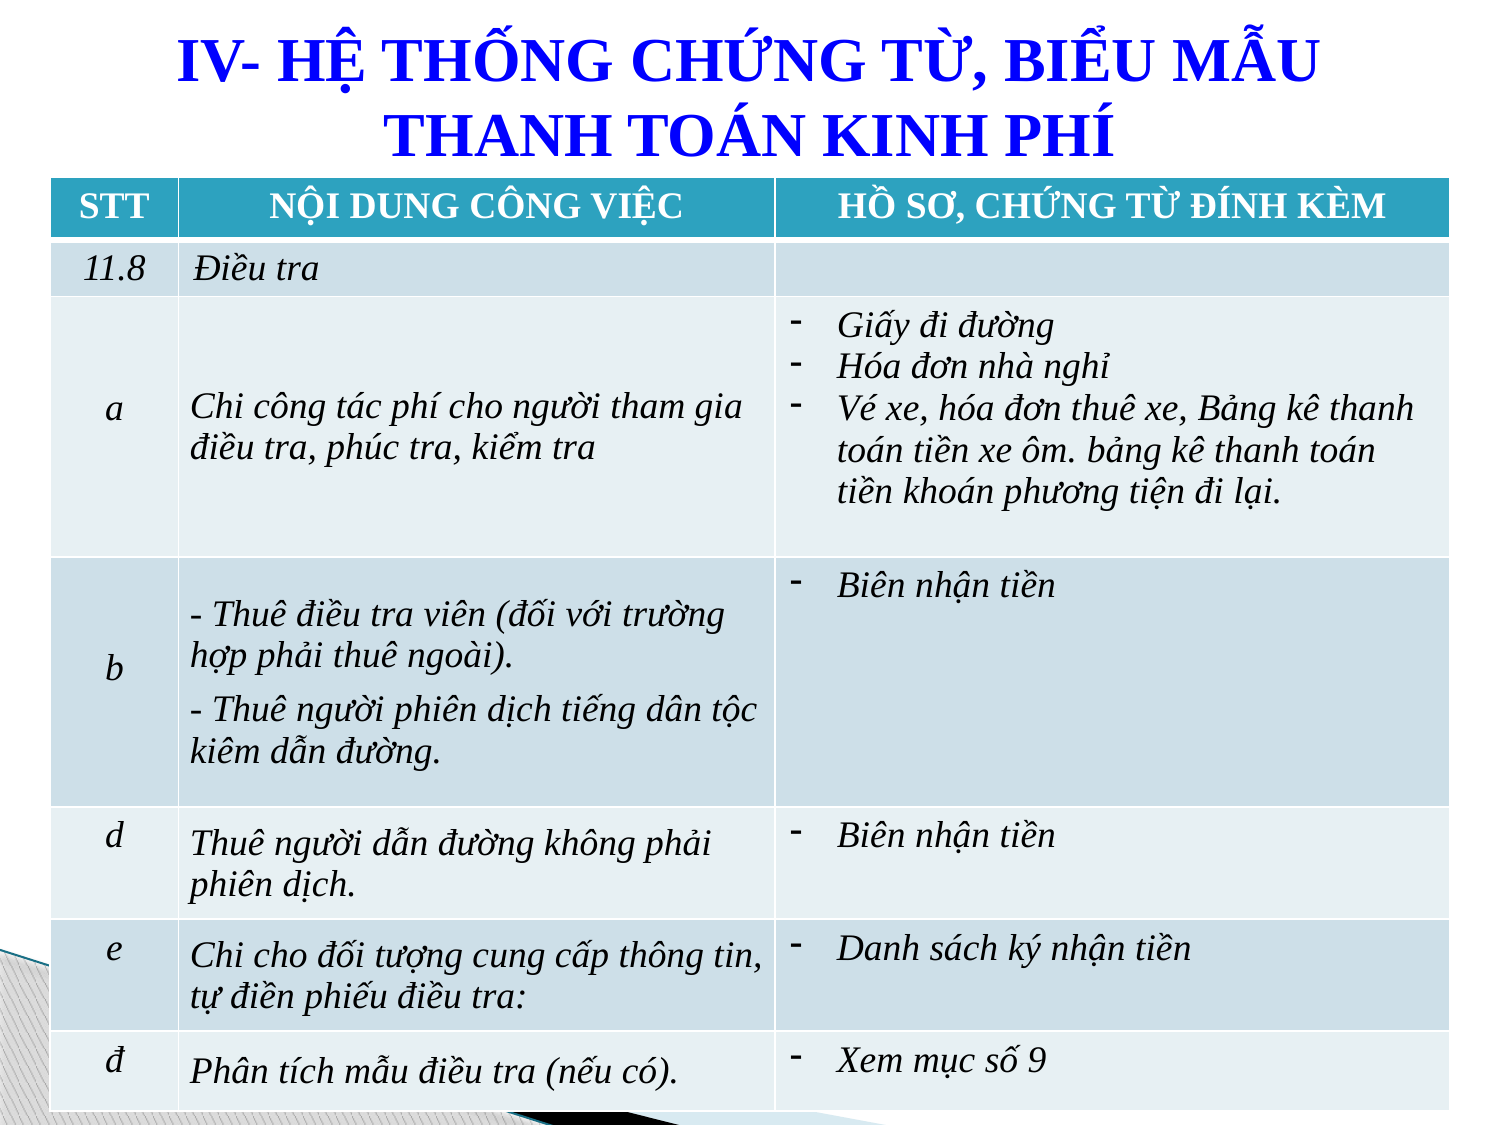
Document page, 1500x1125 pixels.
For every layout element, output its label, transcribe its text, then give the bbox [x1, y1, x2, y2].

table_cell b [51, 558, 178, 806]
table_cell Điều tra [179, 243, 774, 296]
table_cell Thuê người dẫn đường không phải phiên dịch. [179, 808, 774, 918]
table_cell Danh sách ký nhận tiền [776, 920, 1449, 1030]
table_cell d [51, 808, 178, 918]
table_cell đ [51, 1032, 178, 1110]
table_cell [776, 243, 1449, 296]
title IV- HỆ THỐNG CHỨNG TỪ, BIỂU MẪU THANH TOÁN KINH PHÍ [75, 0, 1425, 177]
table_cell e [51, 920, 178, 1030]
table_cell 11.8 [51, 243, 178, 296]
table_cell Giấy đi đường Hóa đơn nhà nghỉ Vé xe, hóa đơn thuê xe, Bảng kê thanh toán tiền xe ôm. bảng kê thanh toán tiền khoán phương tiện đi lại. [776, 297, 1449, 556]
table_cell Chi công tác phí cho người tham gia điều tra, phúc tra, kiểm tra [179, 297, 774, 556]
table_cell Chi cho đối tượng cung cấp thông tin, tự điền phiếu điều tra: [179, 920, 774, 1030]
table_cell Phân tích mẫu điều tra (nếu có). [179, 1032, 774, 1110]
table_cell Xem mục số 9 [776, 1032, 1449, 1110]
table_cell a [51, 297, 178, 556]
table_cell Biên nhận tiền [776, 558, 1449, 806]
table_header STT [51, 178, 178, 237]
table_header NỘI DUNG CÔNG VIỆC [179, 178, 774, 237]
table_cell - Thuê điều tra viên (đối với trường hợp phải thuê ngoài). - Thuê người phiên dịch tiếng dân tộc kiêm dẫn đường. [179, 558, 774, 806]
table_cell Biên nhận tiền [776, 808, 1449, 918]
table_header HỒ SƠ, CHỨNG TỪ ĐÍNH KÈM [776, 178, 1449, 237]
